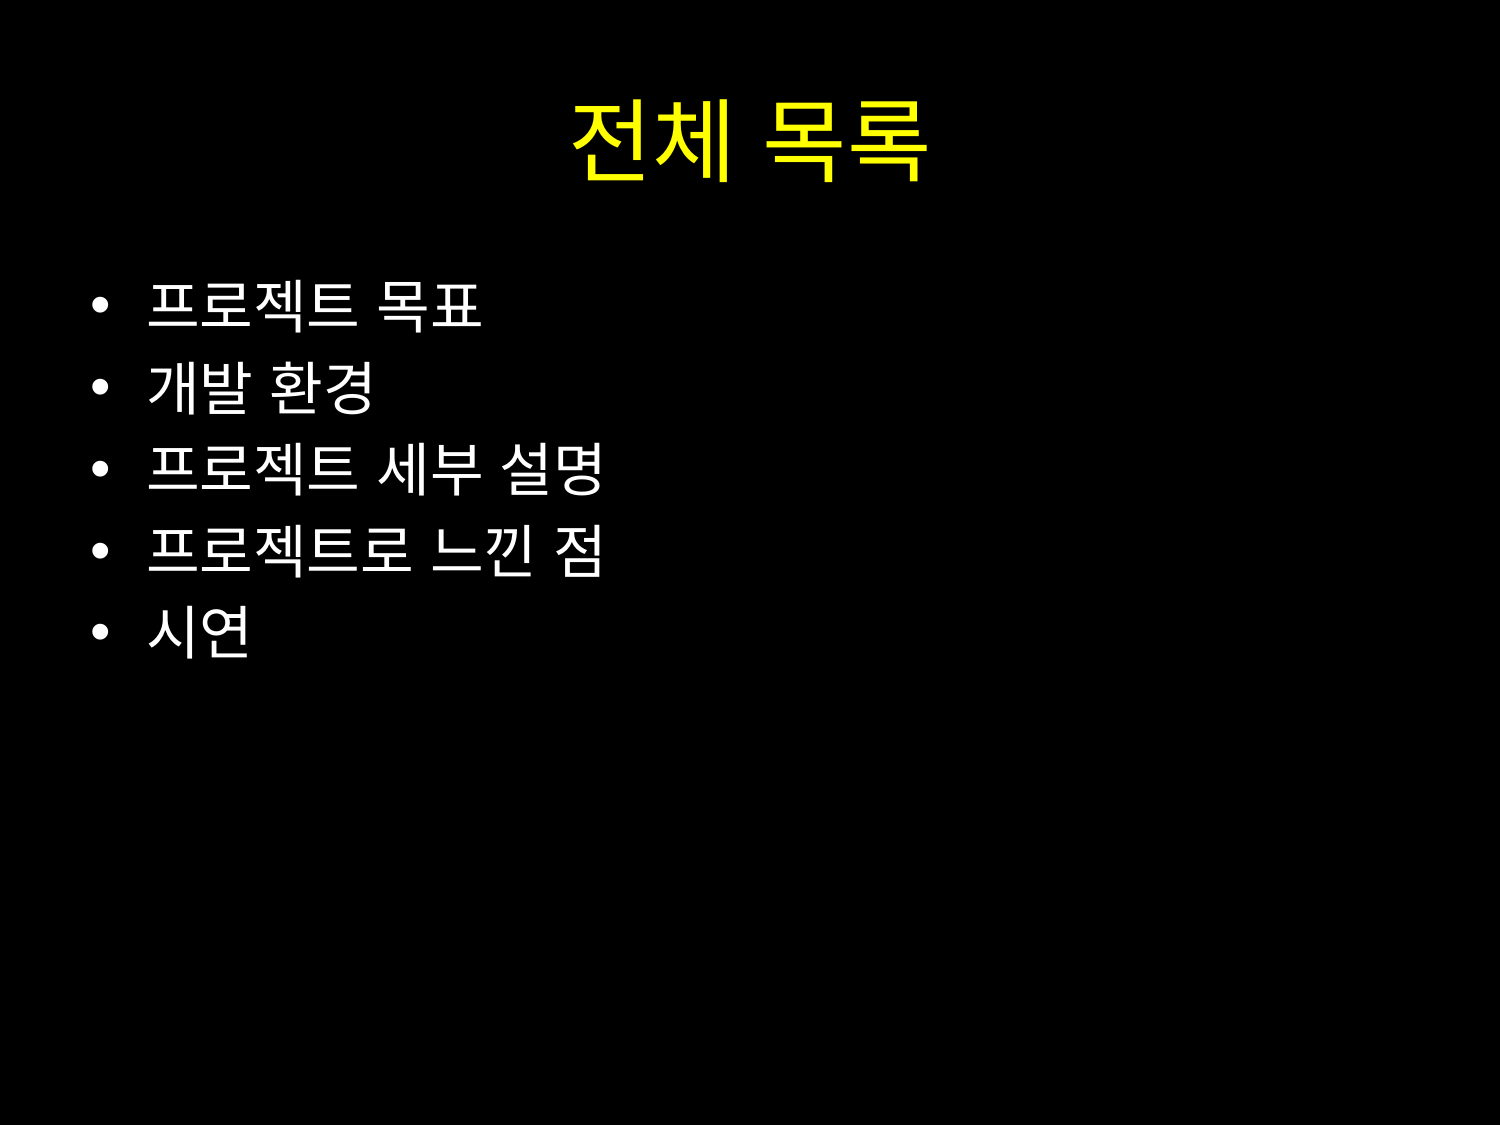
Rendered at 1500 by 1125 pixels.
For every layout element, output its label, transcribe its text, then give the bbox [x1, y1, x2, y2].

list 프로젝트 목표 개발 환경 프로젝트 세부 설명 프로젝트로 느낀 점 시연 [75, 262, 1425, 1005]
title 전체 목록 [75, 45, 1425, 233]
